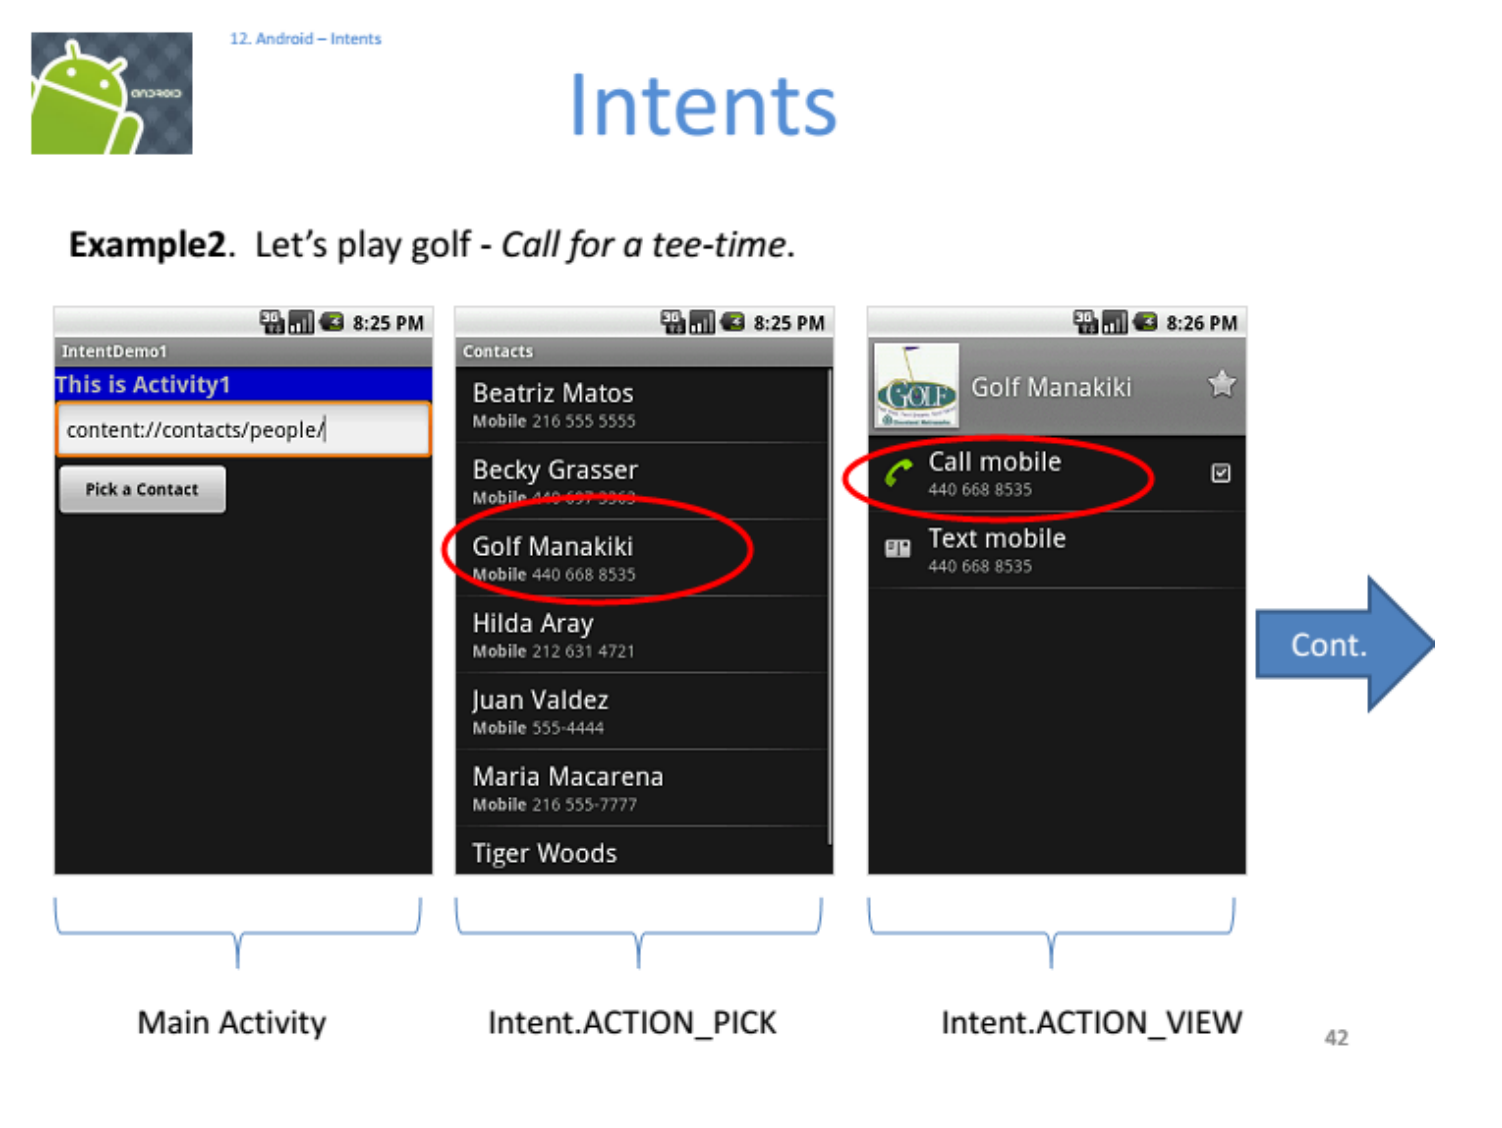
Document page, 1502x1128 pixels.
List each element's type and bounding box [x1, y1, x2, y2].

picture [19, 24, 1436, 1087]
